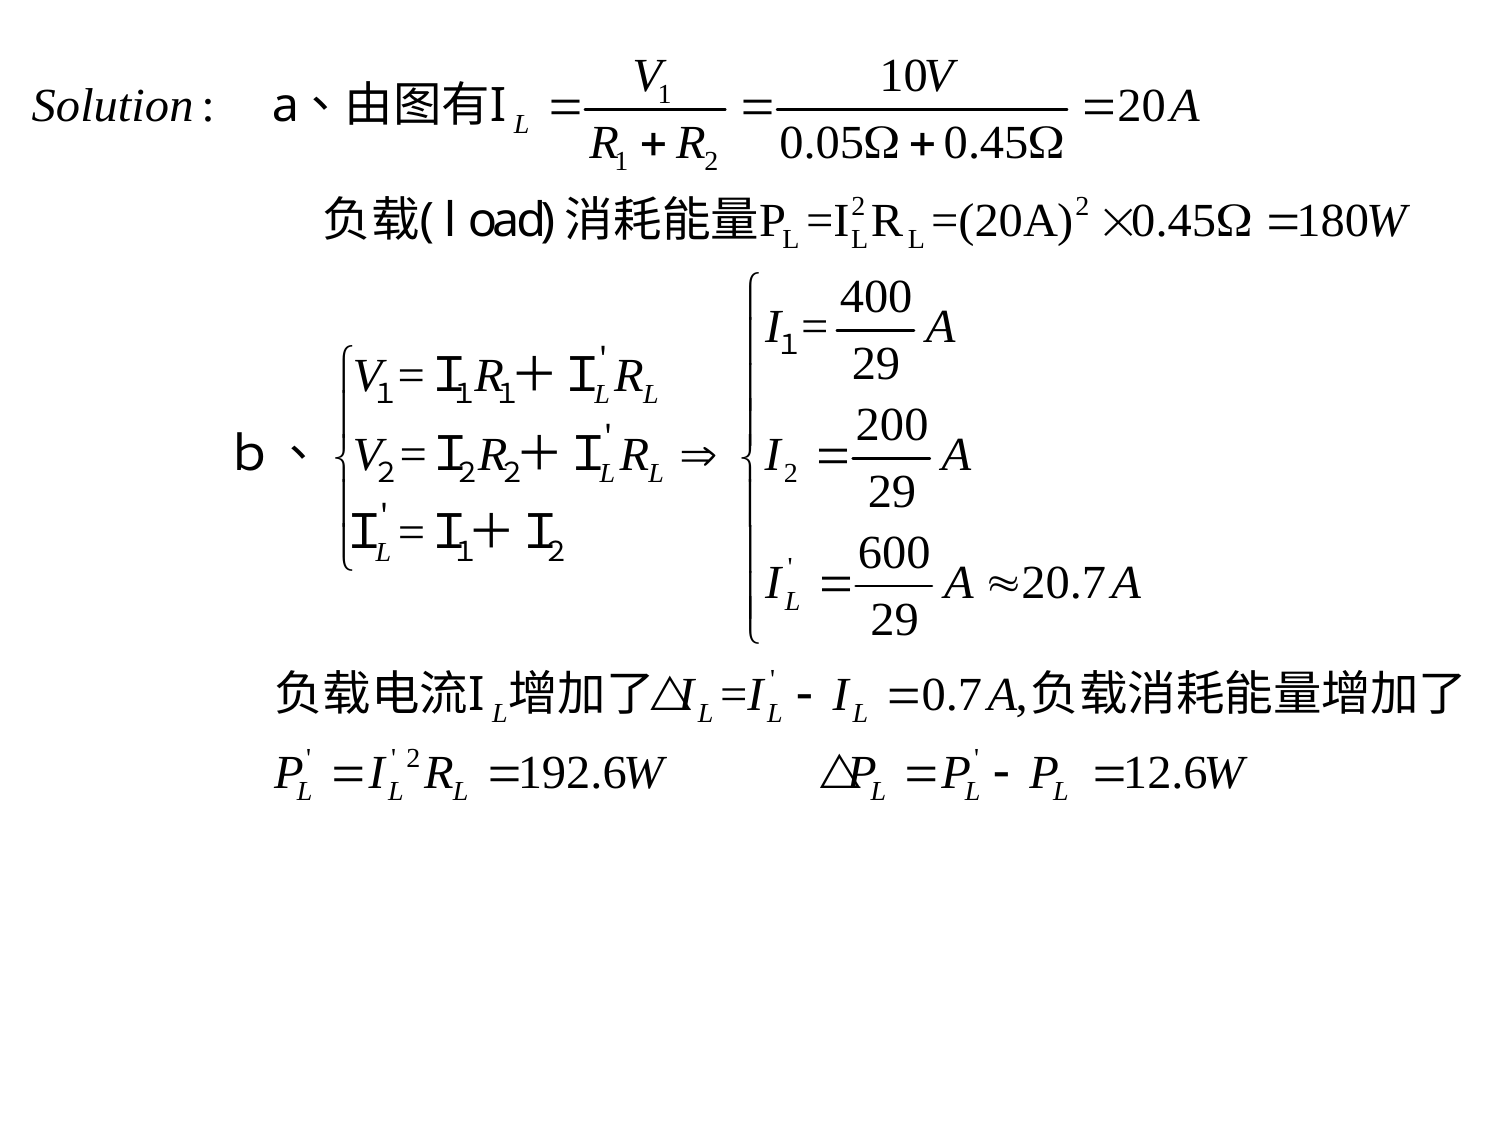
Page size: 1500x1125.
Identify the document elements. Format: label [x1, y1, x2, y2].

text_box [23, 46, 1471, 811]
